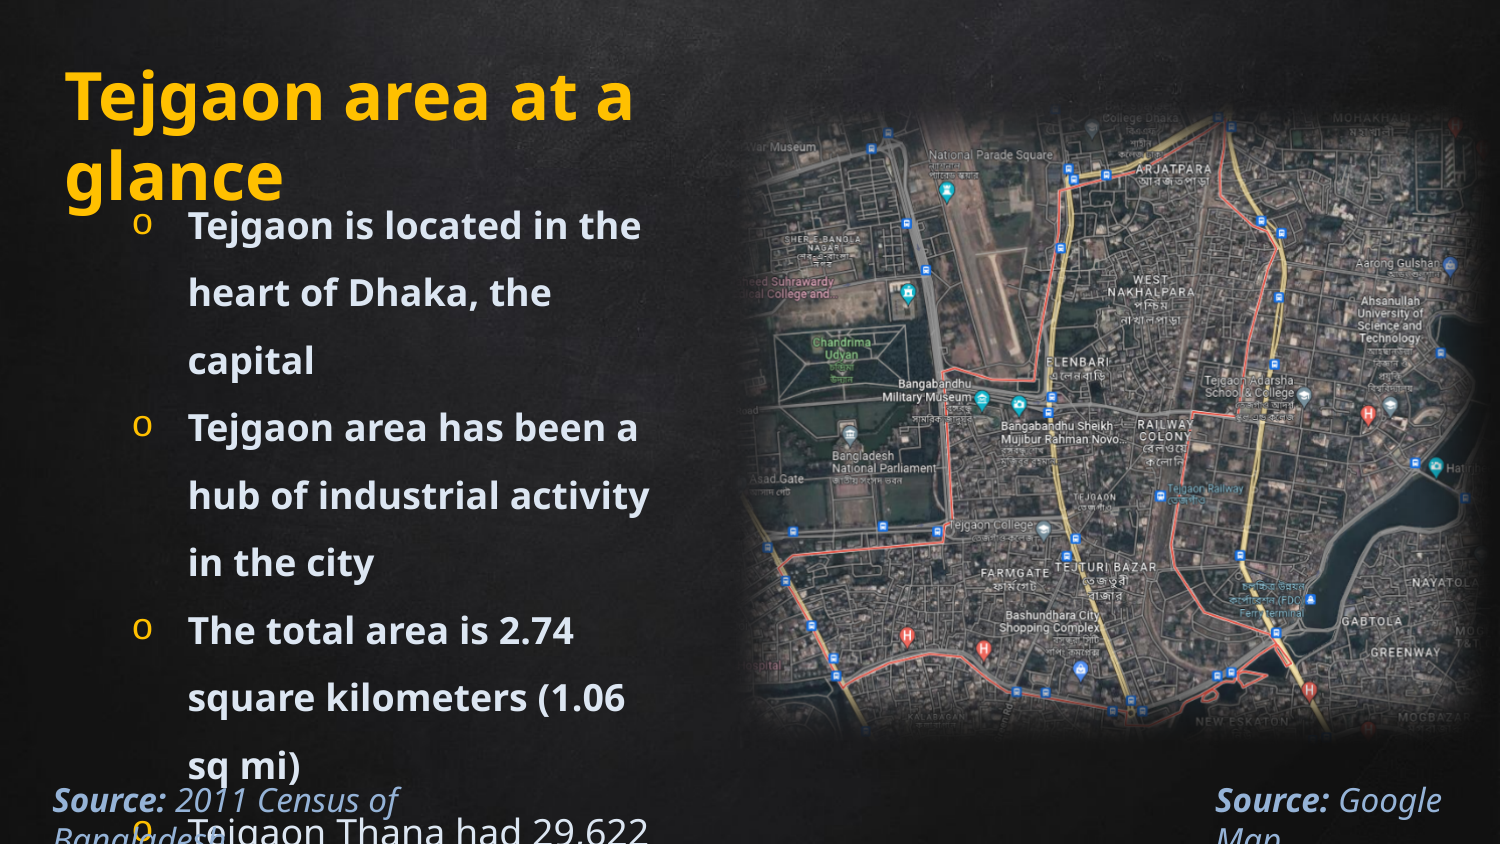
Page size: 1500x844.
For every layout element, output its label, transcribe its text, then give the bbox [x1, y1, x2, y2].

text_box Tejgaon area at a glance [50, 46, 675, 222]
text_box Source: Google Map [1200, 771, 1484, 844]
picture [0, 0, 1500, 844]
text_box Tejgaon is located in the heart of Dhaka, the capital Tejgaon area has been a hub of industrial activity in the city The total area is 2.74 square kilometers (1.06 sq mi) Tejgaon Thana had 29,622 households and a population of 148,255 [116, 222, 675, 844]
text_box Source: 2011 Census of Bangladesh [37, 771, 463, 844]
